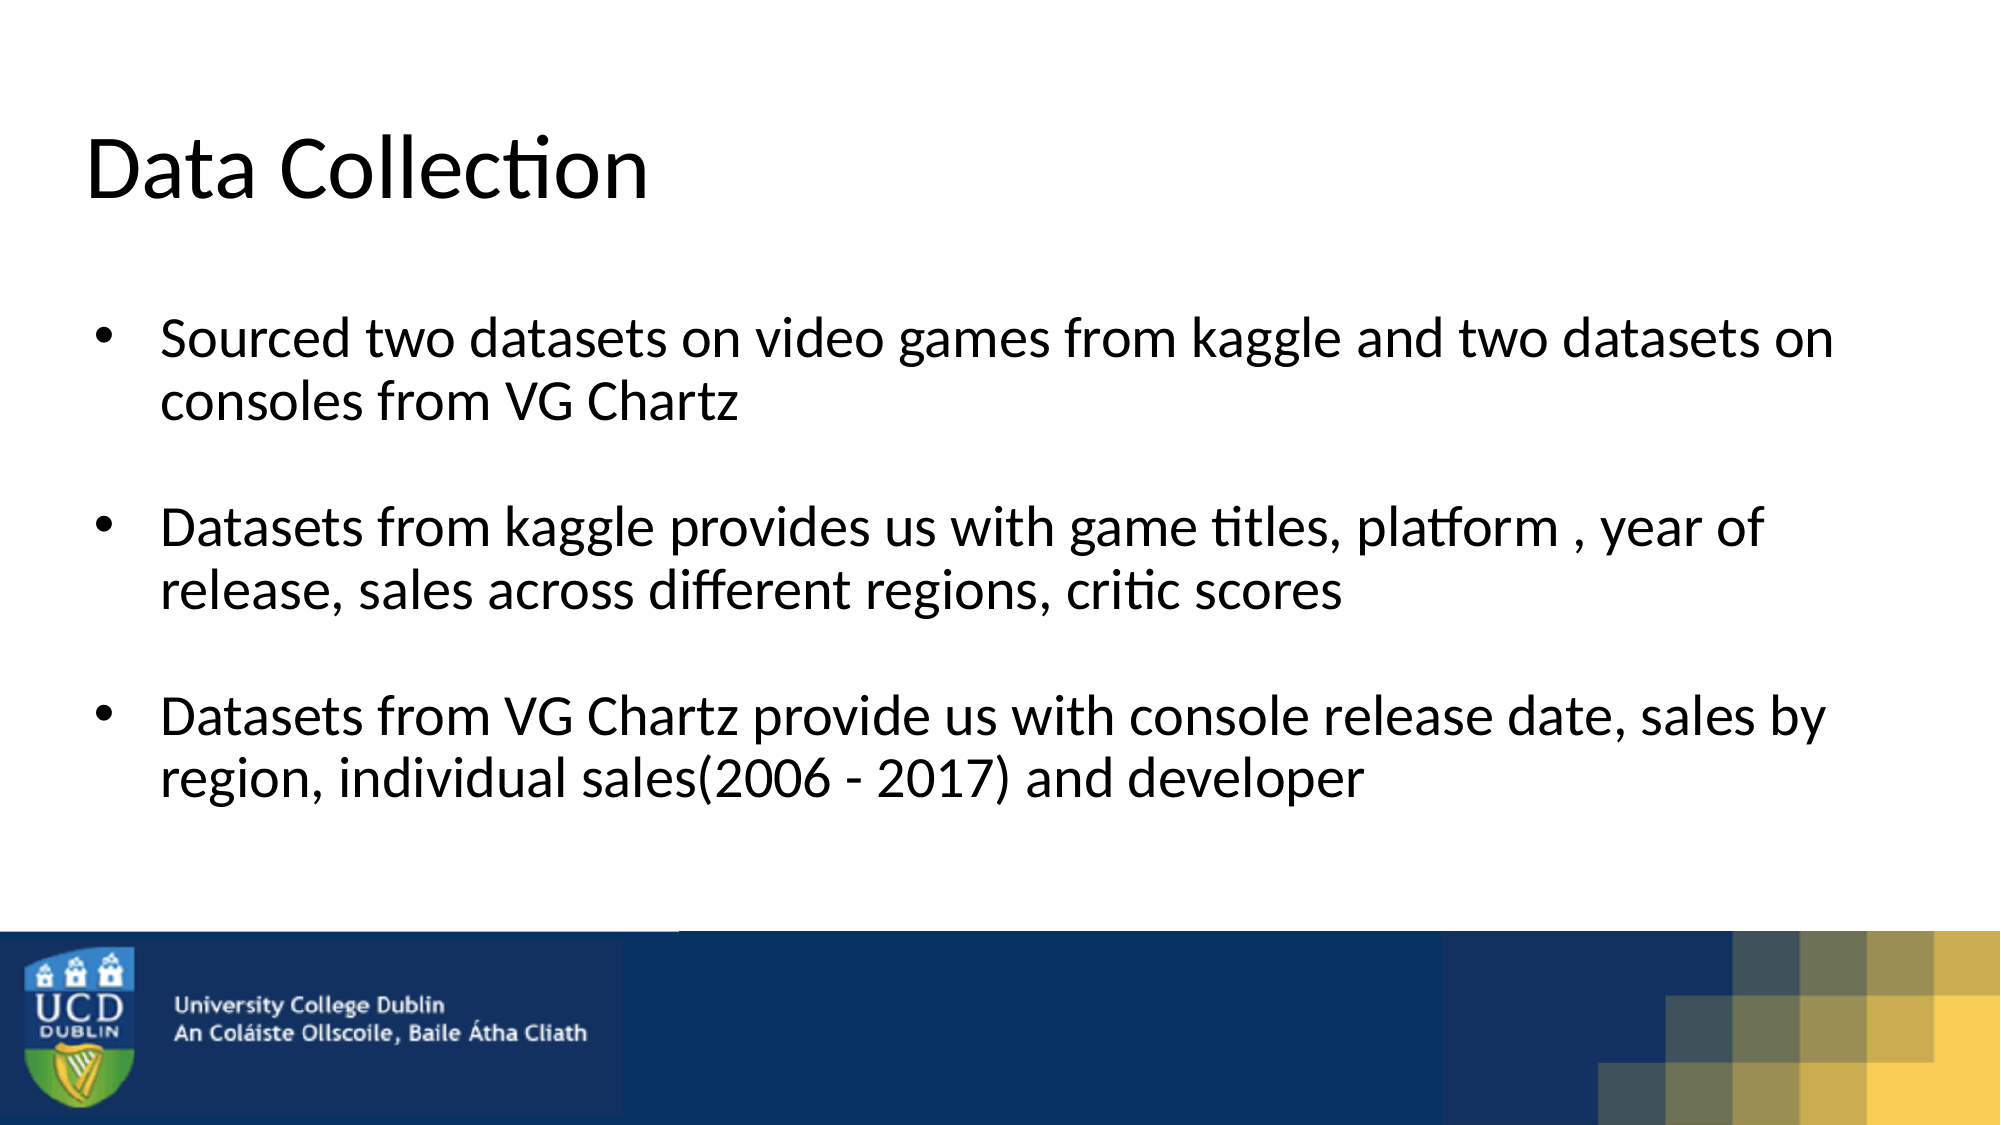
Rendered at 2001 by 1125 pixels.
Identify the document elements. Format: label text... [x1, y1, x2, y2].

title Data Collection [70, 59, 1931, 278]
picture [0, 940, 623, 1116]
list Sourced two datasets on video games from kaggle and two datasets on consoles from VG Chartz Datasets from kaggle provides us with game titles, platform , year of release, sales across different regions, critic scores Datasets from VG Chartz provide us with console release date, sales by region, individual sales(2006 - 2017) and developer [70, 299, 1931, 919]
picture [1442, 931, 2000, 1125]
